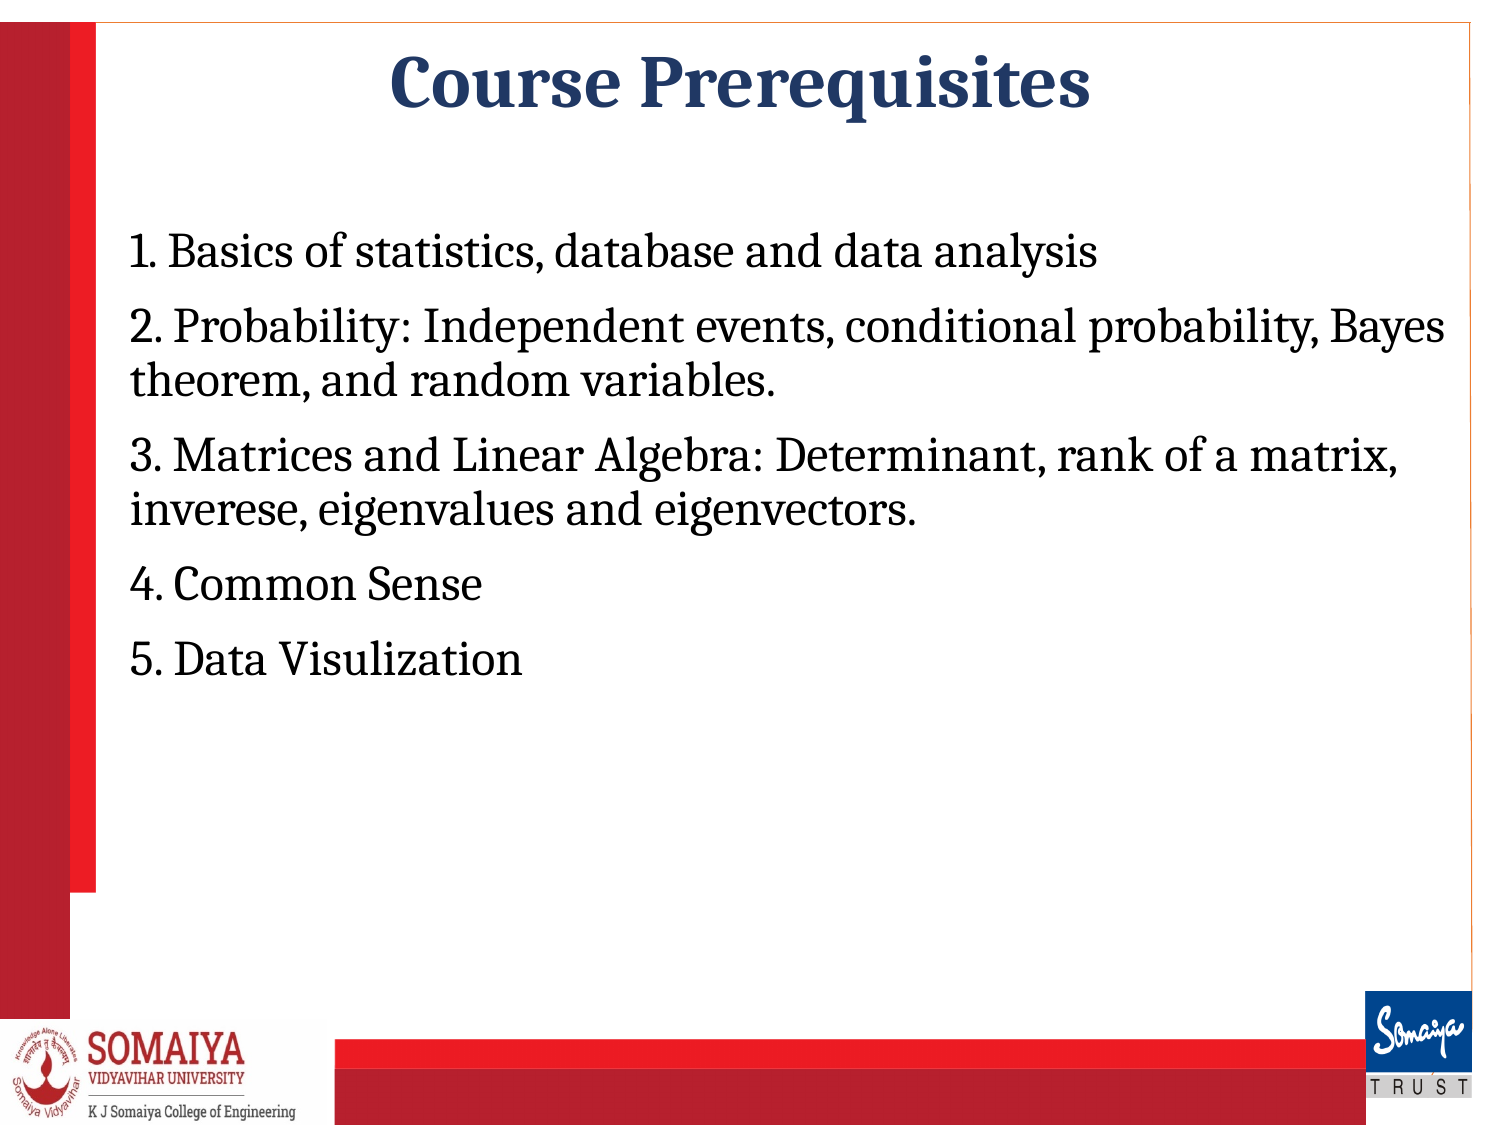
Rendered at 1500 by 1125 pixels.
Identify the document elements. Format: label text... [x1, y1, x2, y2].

picture [0, 22, 327, 1125]
list 1. Basics of statistics, database and data analysis 2. Probability: Independent events, conditional probability, Bayes theorem, and random variables. 3. Matrices and Linear Algebra: Determinant, rank of a matrix, inverese, eigenvalues and eigenvectors. 4. Common Sense 5. Data Visulization [114, 217, 1465, 960]
picture [1365, 991, 1472, 1098]
picture [335, 1040, 1365, 1125]
title Course Prerequisites [134, 35, 1349, 179]
